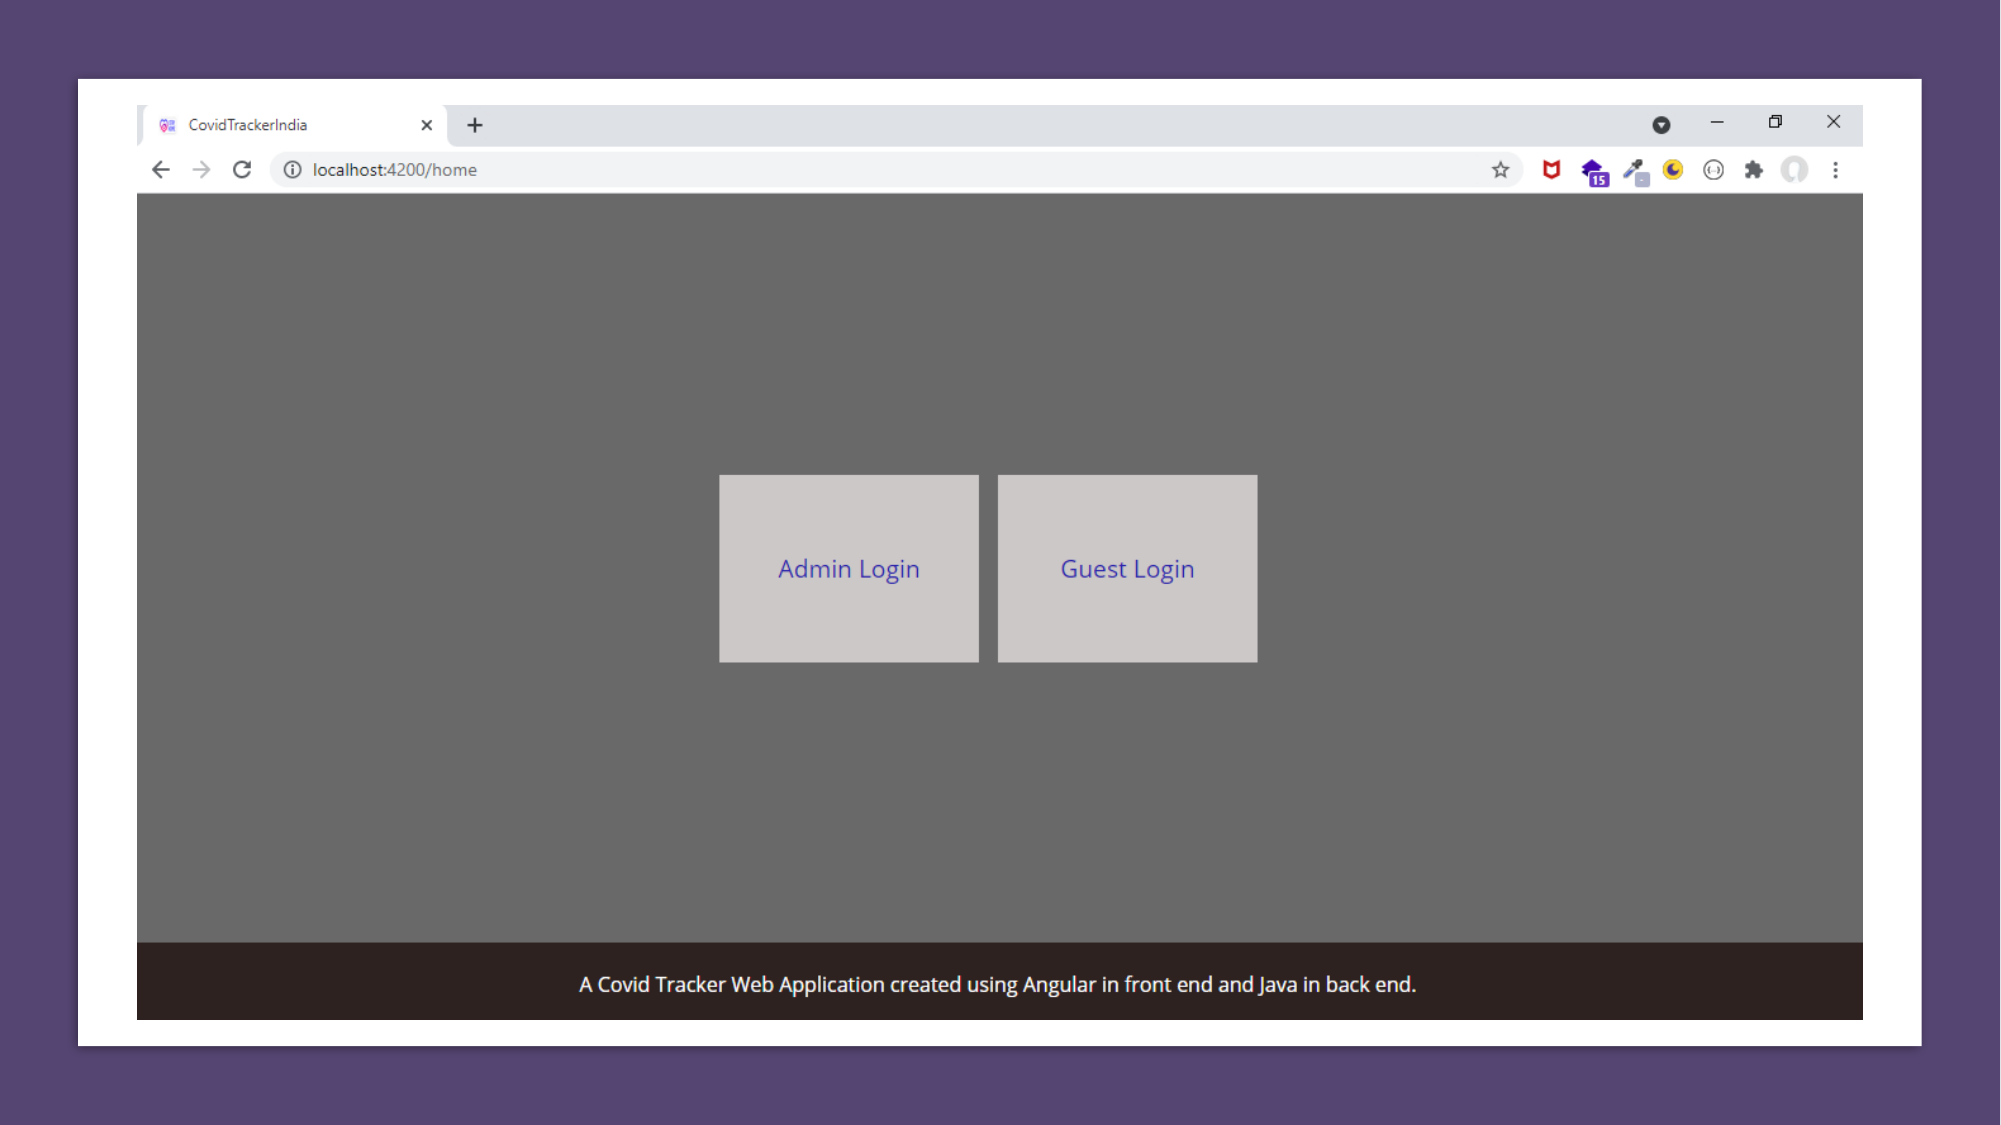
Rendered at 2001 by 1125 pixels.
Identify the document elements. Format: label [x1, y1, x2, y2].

picture [137, 105, 1863, 1020]
text_box [0, 0, 2000, 1125]
text_box [77, 77, 1923, 1048]
